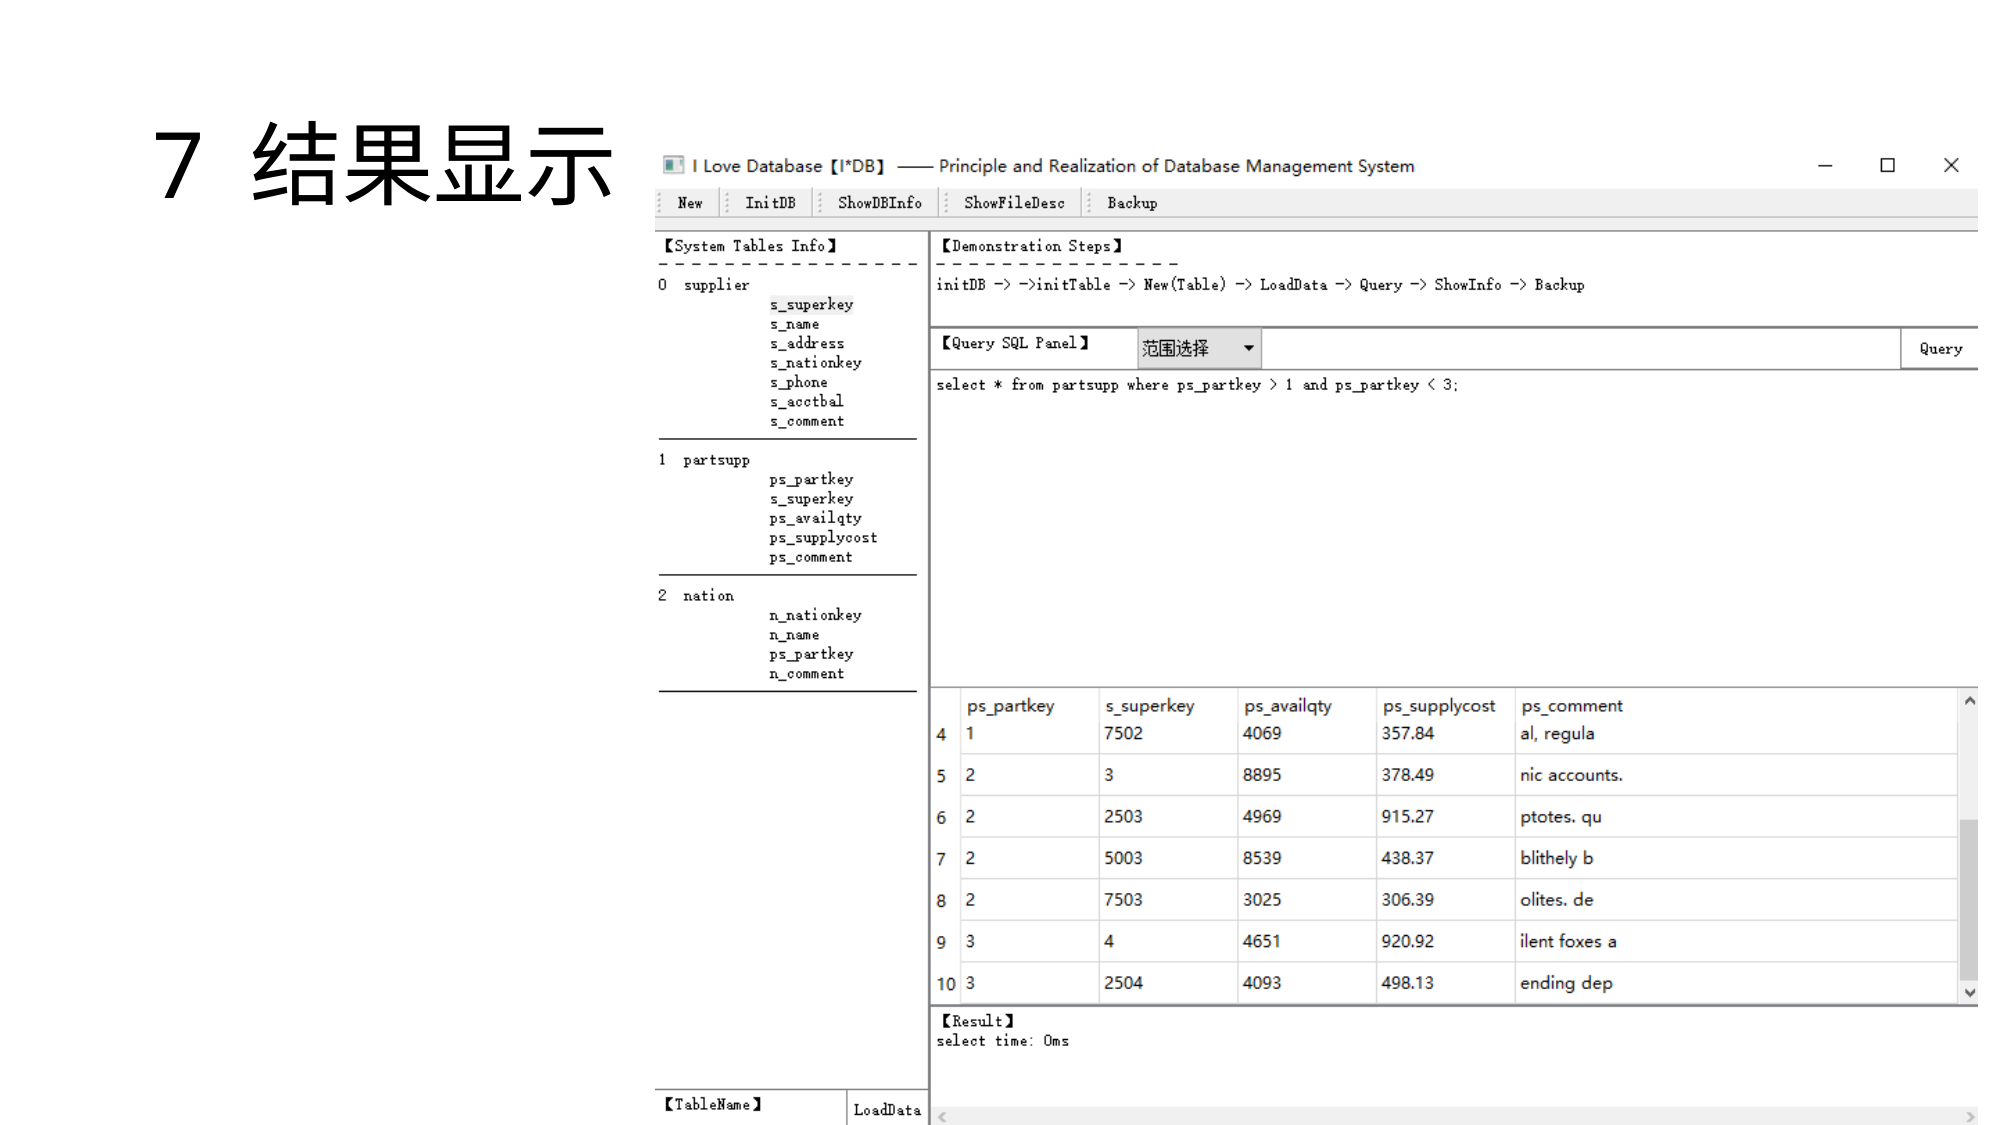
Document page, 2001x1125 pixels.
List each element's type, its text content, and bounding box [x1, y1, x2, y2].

picture [655, 150, 1978, 1125]
title 7 结果显示 [137, 59, 1863, 278]
